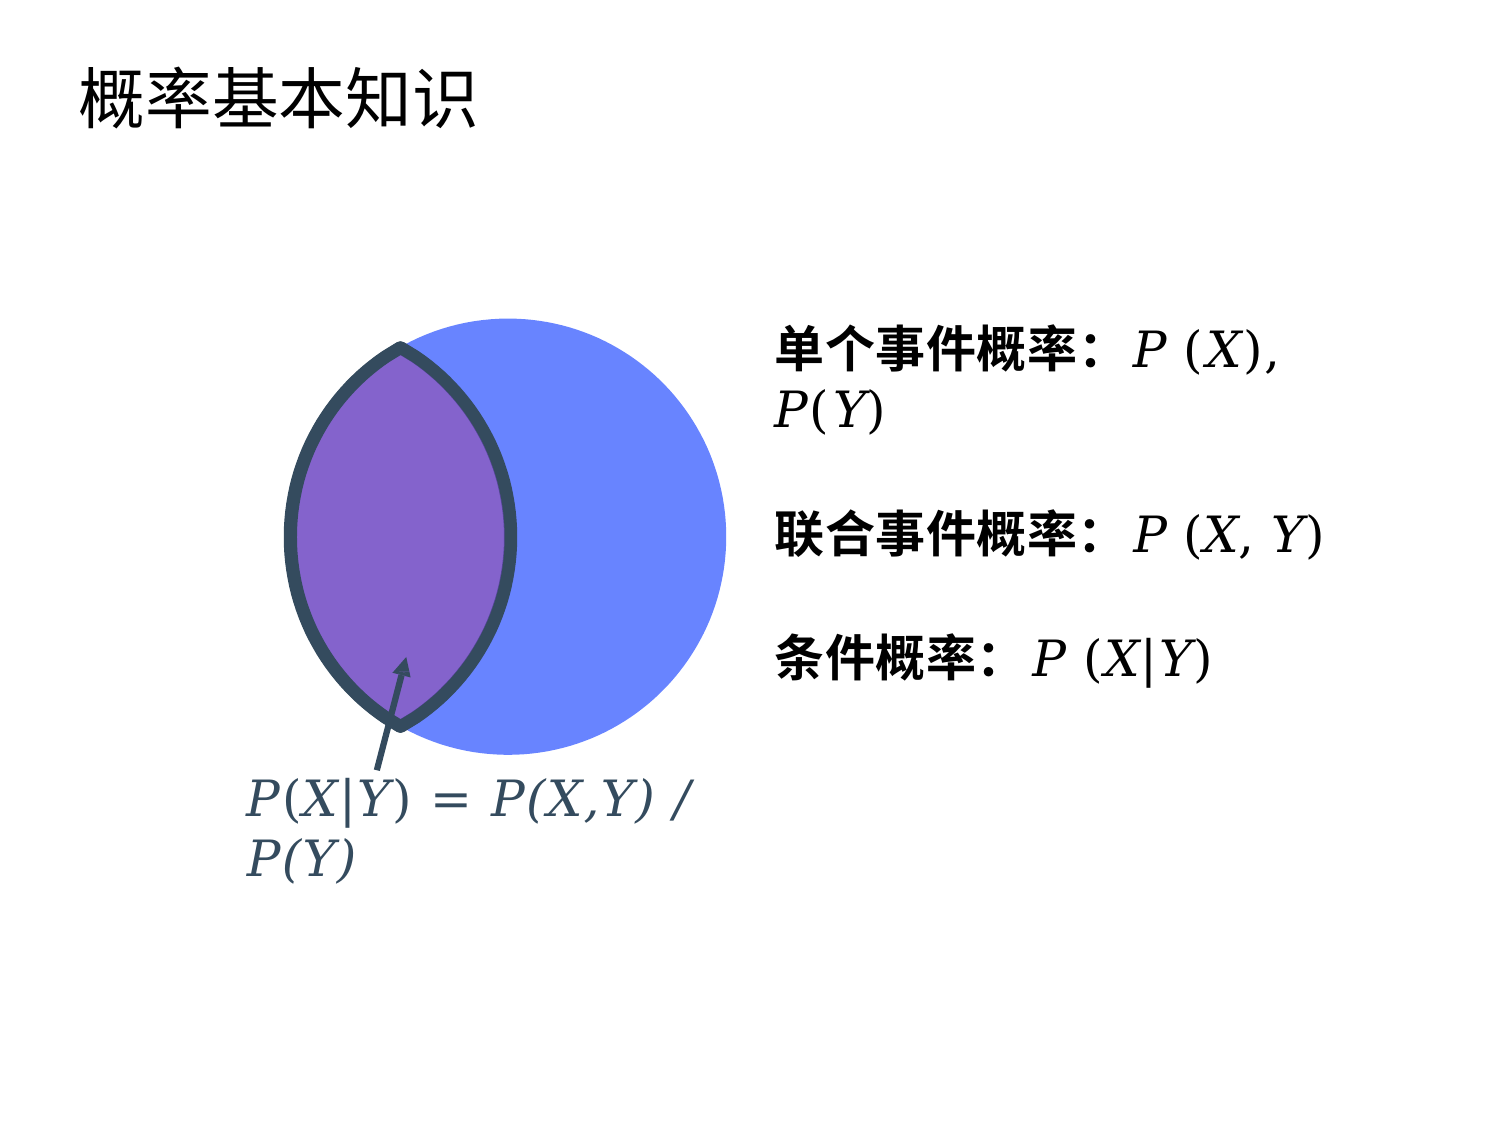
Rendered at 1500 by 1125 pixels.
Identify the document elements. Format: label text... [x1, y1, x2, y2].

text_box 概率基本知识 [76, 54, 605, 137]
text_box 单个事件概率：𝑃(𝑋), 𝑃(𝑌) 联合事件概率：𝑃(𝑋, 𝑌) 条件概率：𝑃(𝑋|𝑌) [772, 315, 1365, 687]
text_box [400, 318, 727, 755]
text_box 𝑃(𝑋|𝑌) = P(X,Y) / P(Y) [244, 764, 798, 887]
text_box [373, 656, 411, 772]
text_box [290, 347, 511, 727]
